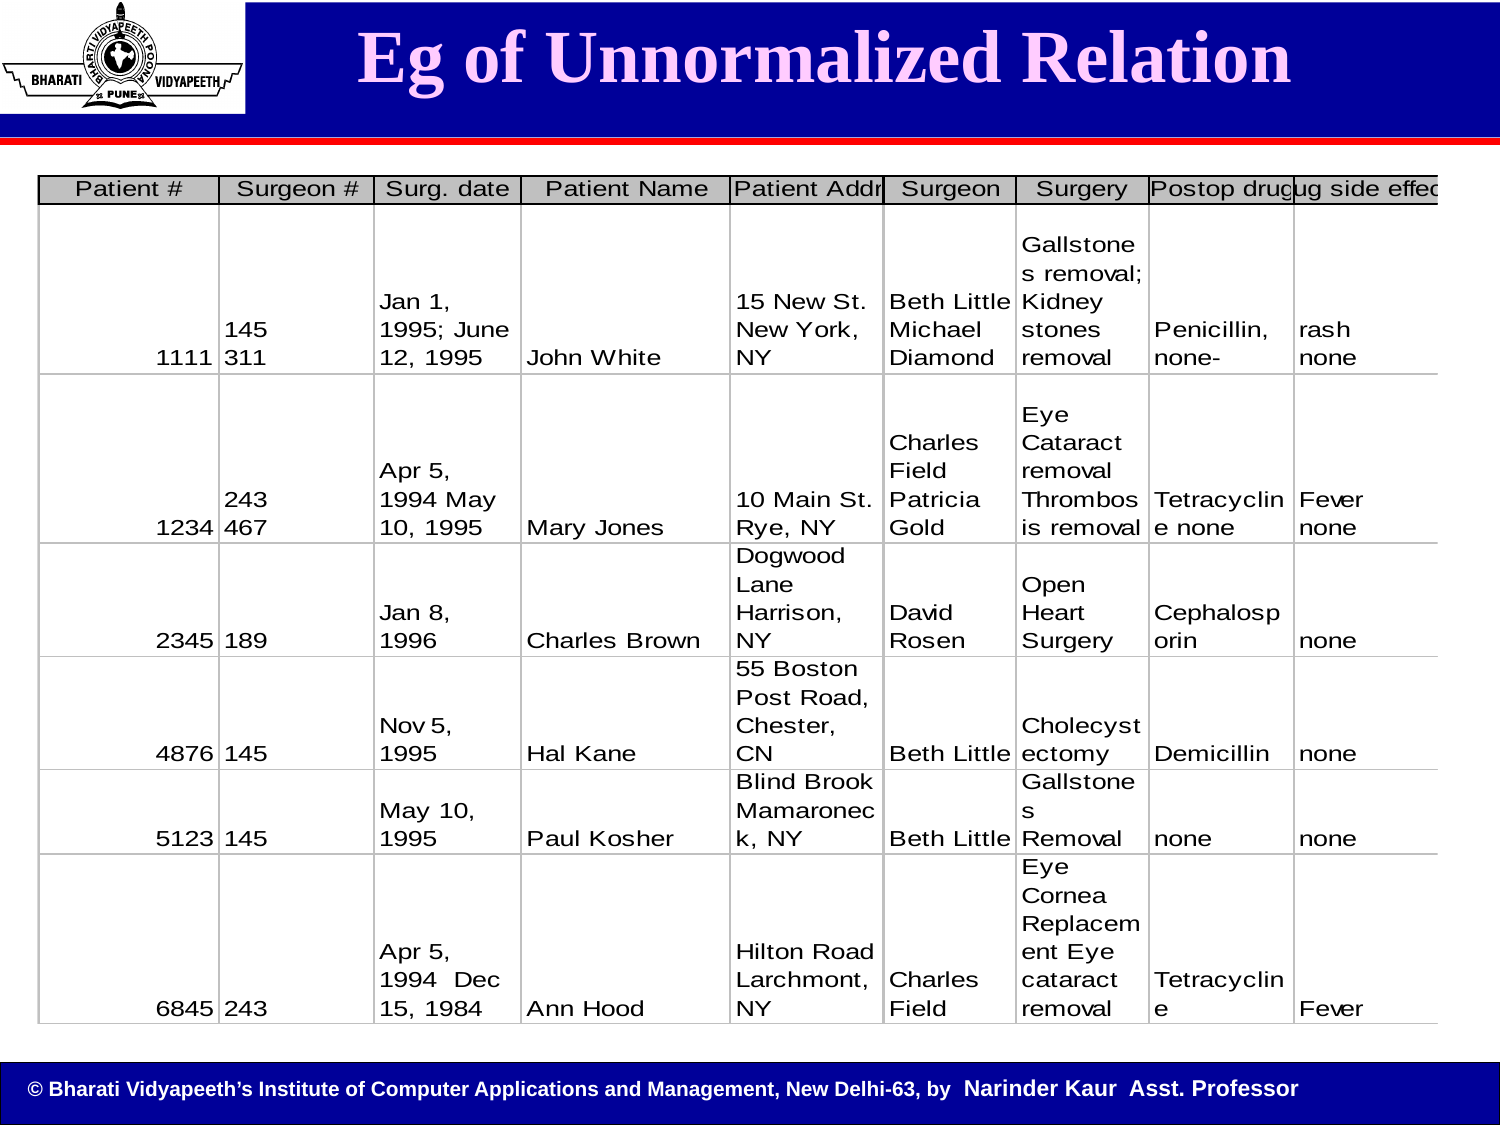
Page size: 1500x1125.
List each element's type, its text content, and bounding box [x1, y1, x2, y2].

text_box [37, 174, 1440, 1026]
title Eg of Unnormalized Relation [150, 0, 1500, 225]
picture [2, 2, 150, 109]
